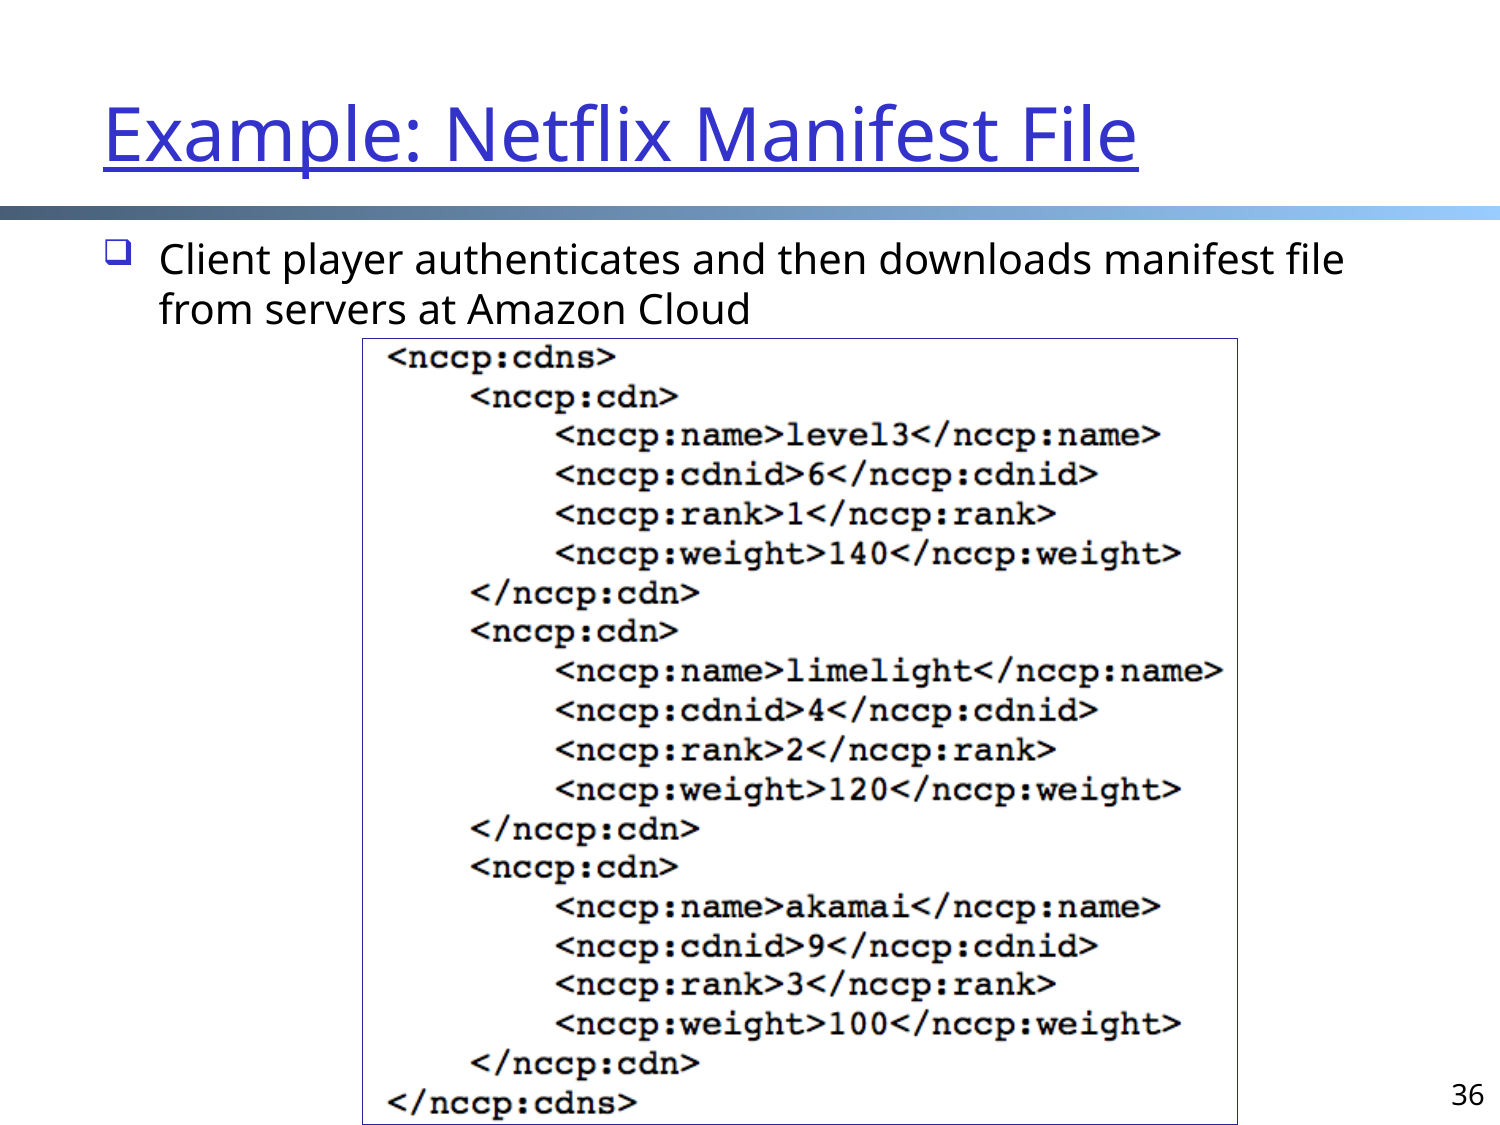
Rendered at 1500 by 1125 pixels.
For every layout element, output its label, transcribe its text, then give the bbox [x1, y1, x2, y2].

text_box [1424, 207, 1428, 219]
picture [362, 338, 1238, 1125]
title Example: Netflix Manifest File [87, 37, 1363, 224]
list Client player authenticates and then downloads manifest file from servers at Amazon Cloud [87, 224, 1425, 325]
slide_number 36 [1424, 1068, 1500, 1125]
